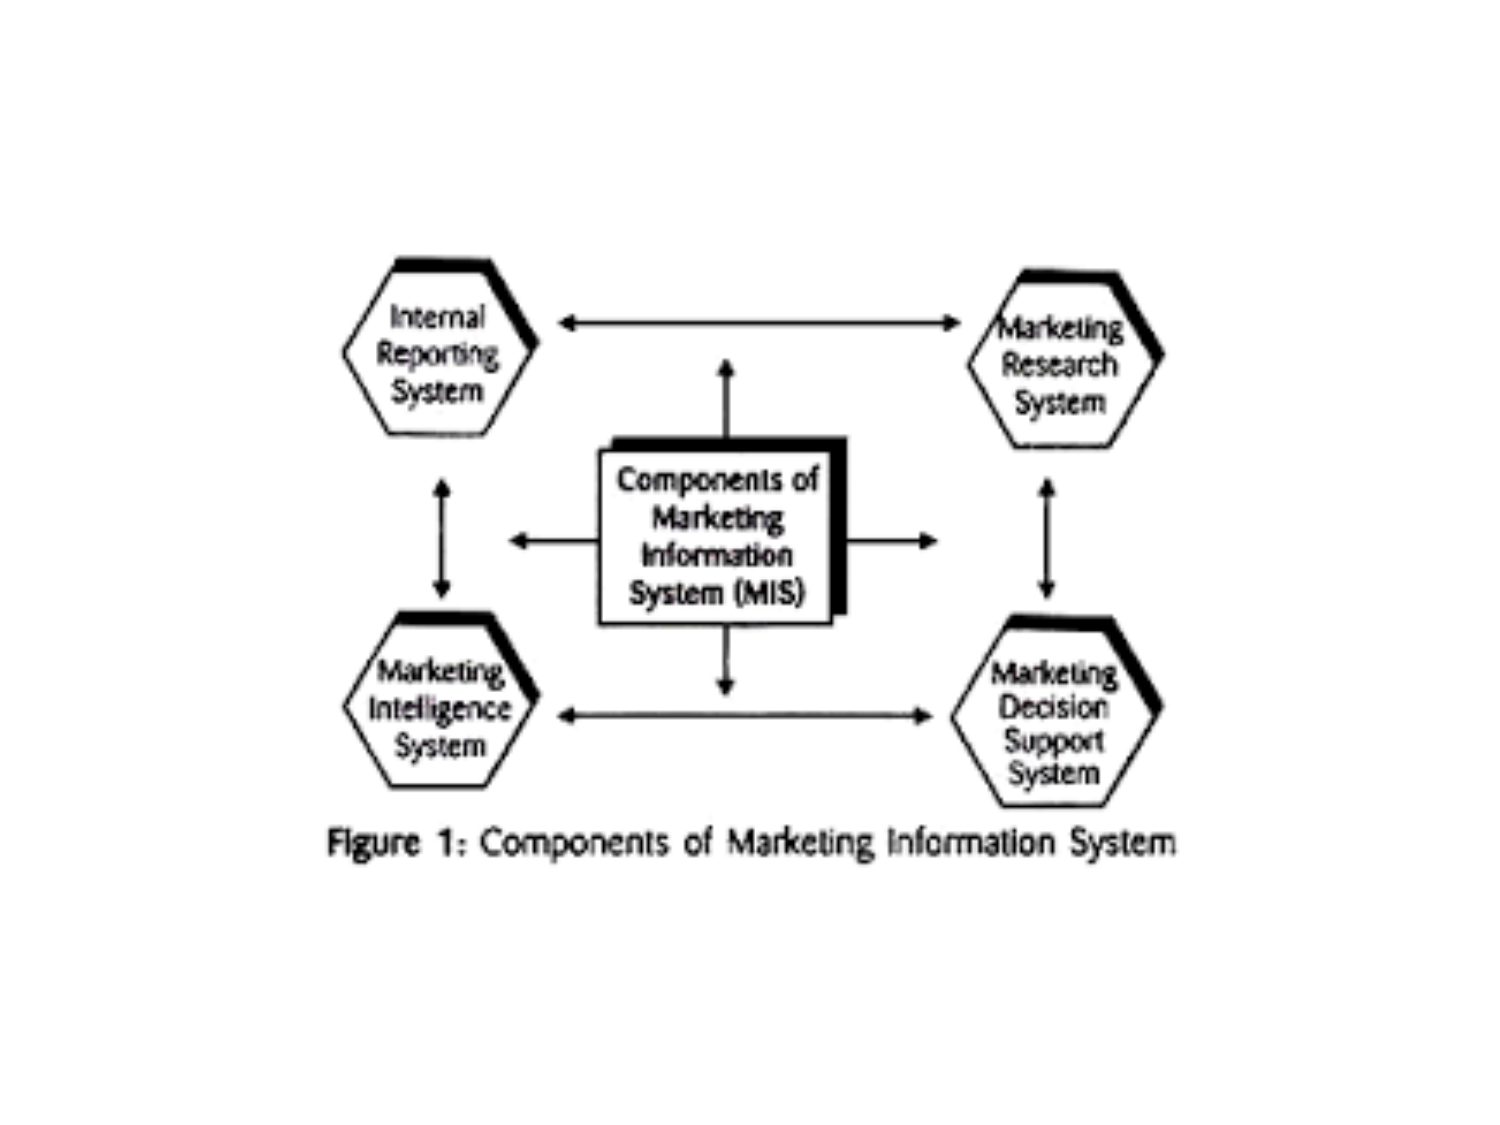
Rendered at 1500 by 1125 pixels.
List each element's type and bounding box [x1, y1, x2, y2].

picture [299, 235, 1211, 882]
